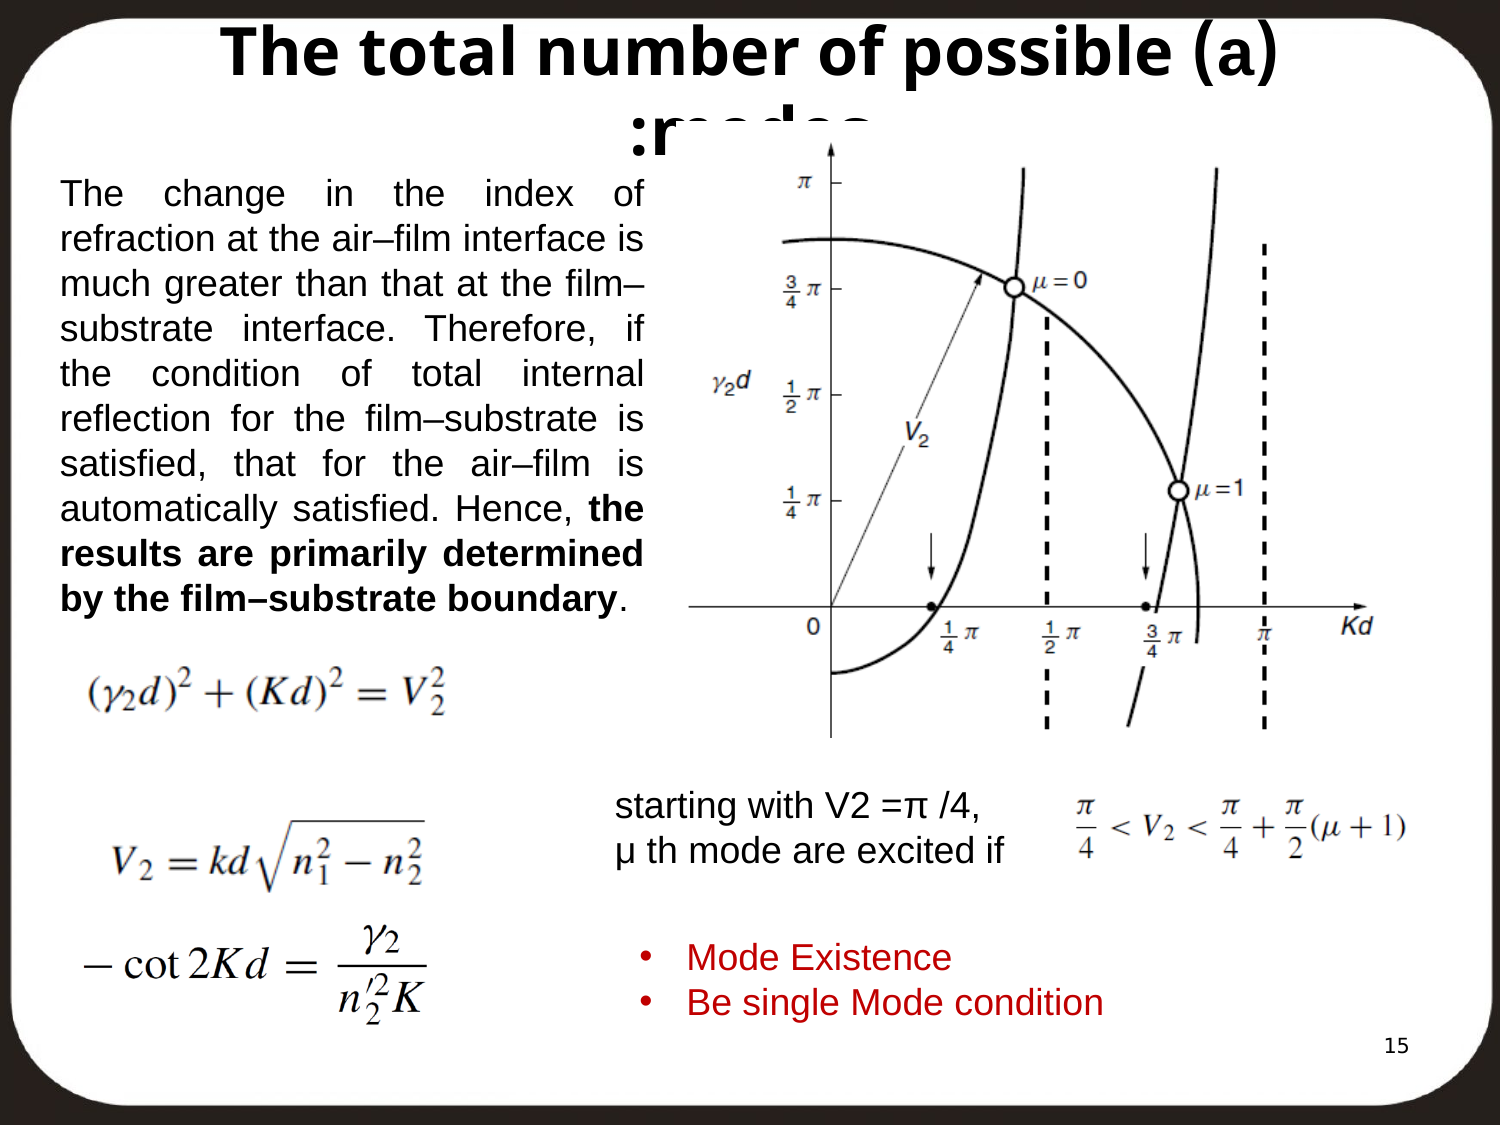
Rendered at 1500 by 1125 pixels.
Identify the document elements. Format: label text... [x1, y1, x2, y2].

picture [0, 0, 1500, 1125]
text_box Mode Existence Be single Mode condition [624, 925, 1355, 1031]
slide_number 15 [1074, 1024, 1426, 1104]
text_box starting with V2 =π /4, μ th mode are excited if [600, 773, 1216, 879]
list The change in the index of refraction at the air–film interface is much greater than that at the film–substrate interface. Therefore, if the condition of total internal reflection for the film–substrate is satisfied, that for the air–film is automatically satisfied. Hence, the results are primarily determined by the film–substrate boundary. [44, 161, 660, 659]
title (a) The total number of possible modes: [74, 44, 1426, 133]
